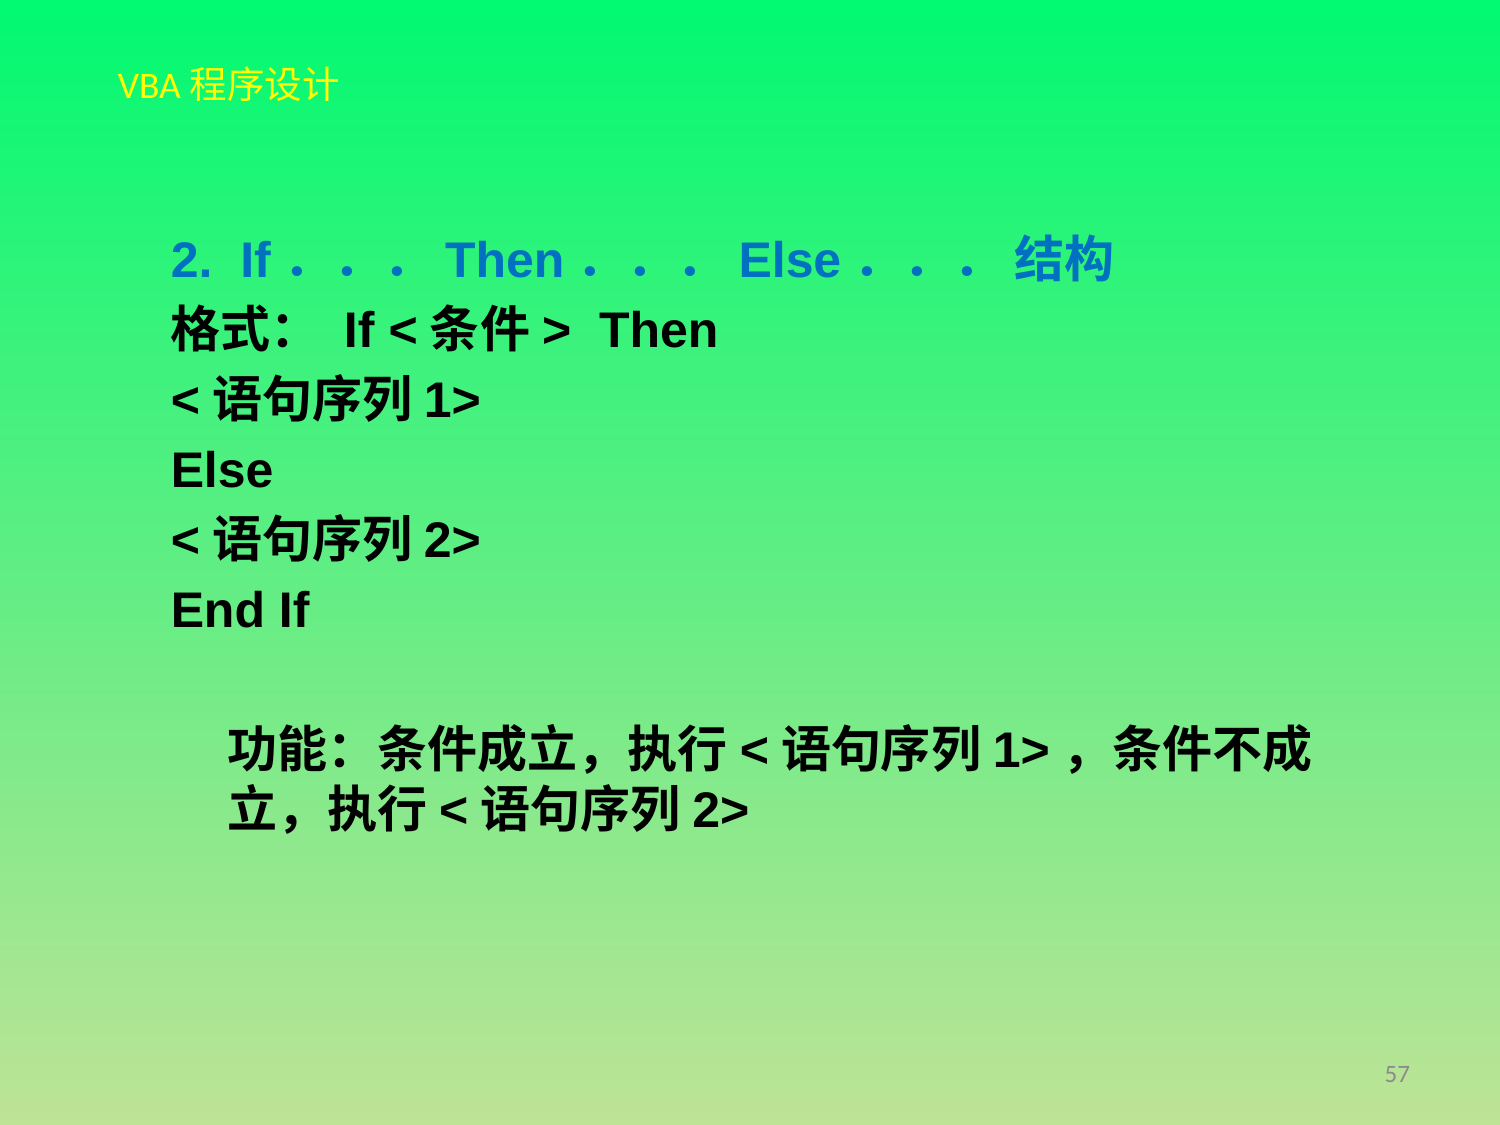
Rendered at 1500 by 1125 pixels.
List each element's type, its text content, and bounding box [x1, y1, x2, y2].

text_box 2. If．．．Then．．．Else．．． 结构 格式： If <条件> Then <语句序列1> Else <语句序列2> End If 功能：条件成立，执行<语句序列1>，条件不成立，执行<语句序列2> [156, 219, 1361, 845]
slide_number 57 [1074, 1042, 1425, 1103]
